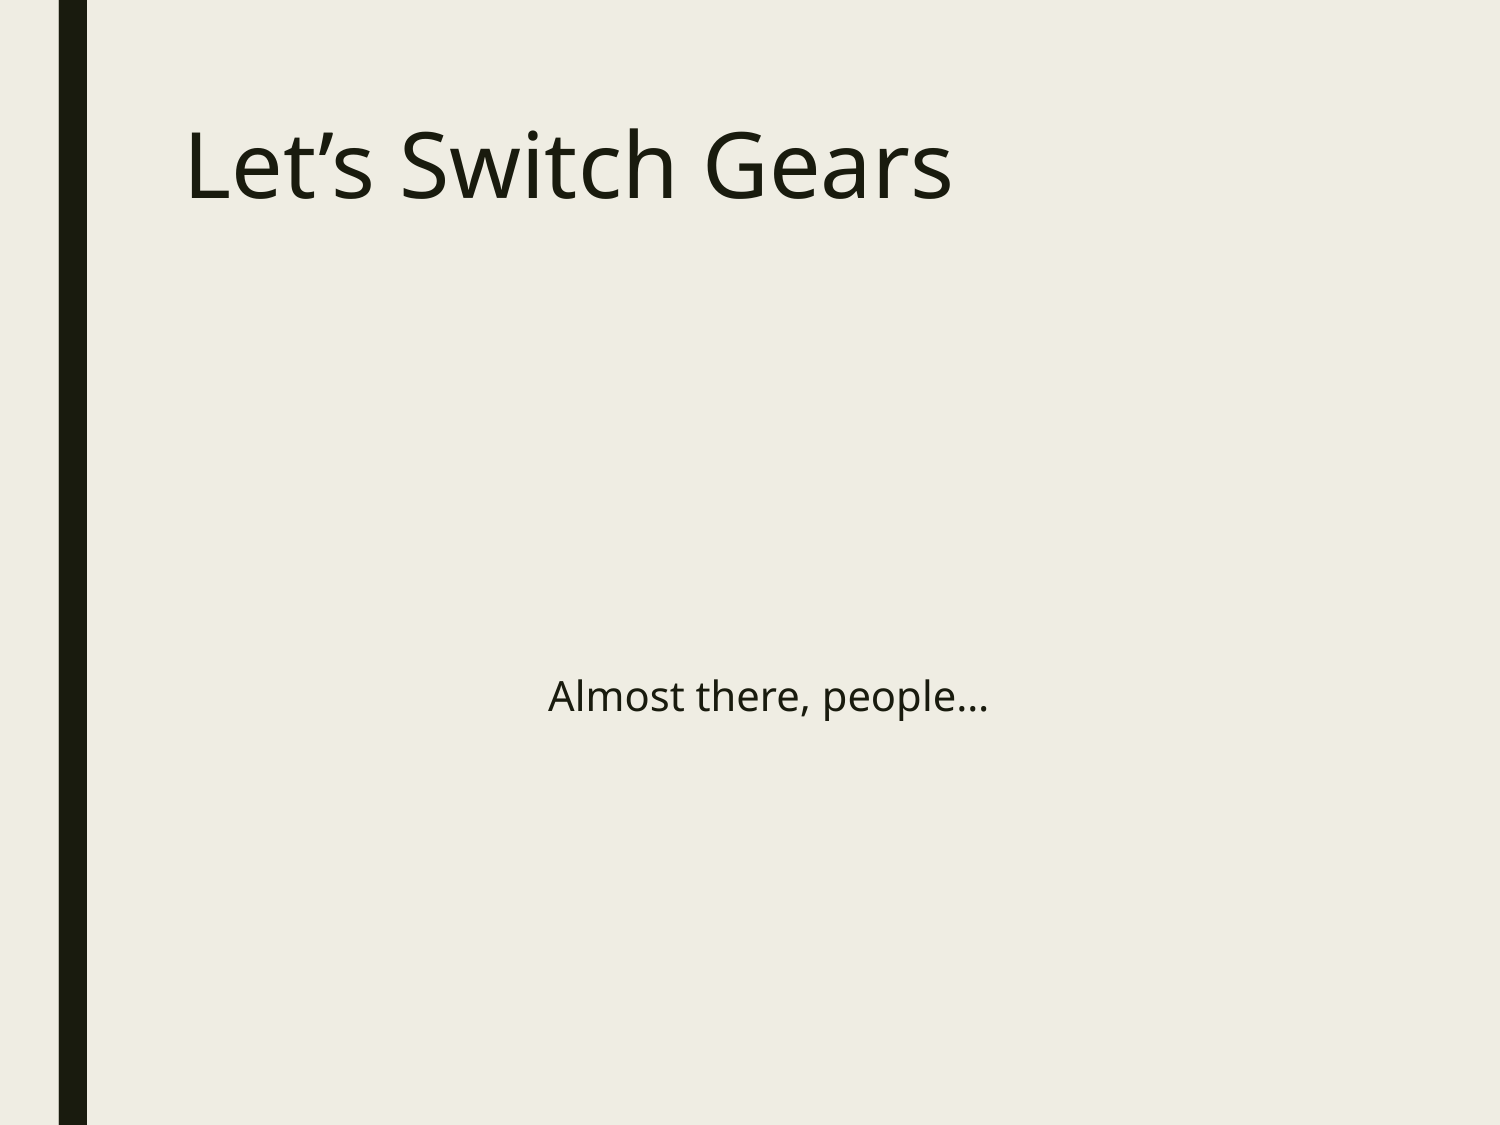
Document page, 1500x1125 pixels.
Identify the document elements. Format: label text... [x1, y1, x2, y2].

list Almost there, people… [168, 375, 1351, 963]
title Let’s Switch Gears [168, 112, 1351, 357]
